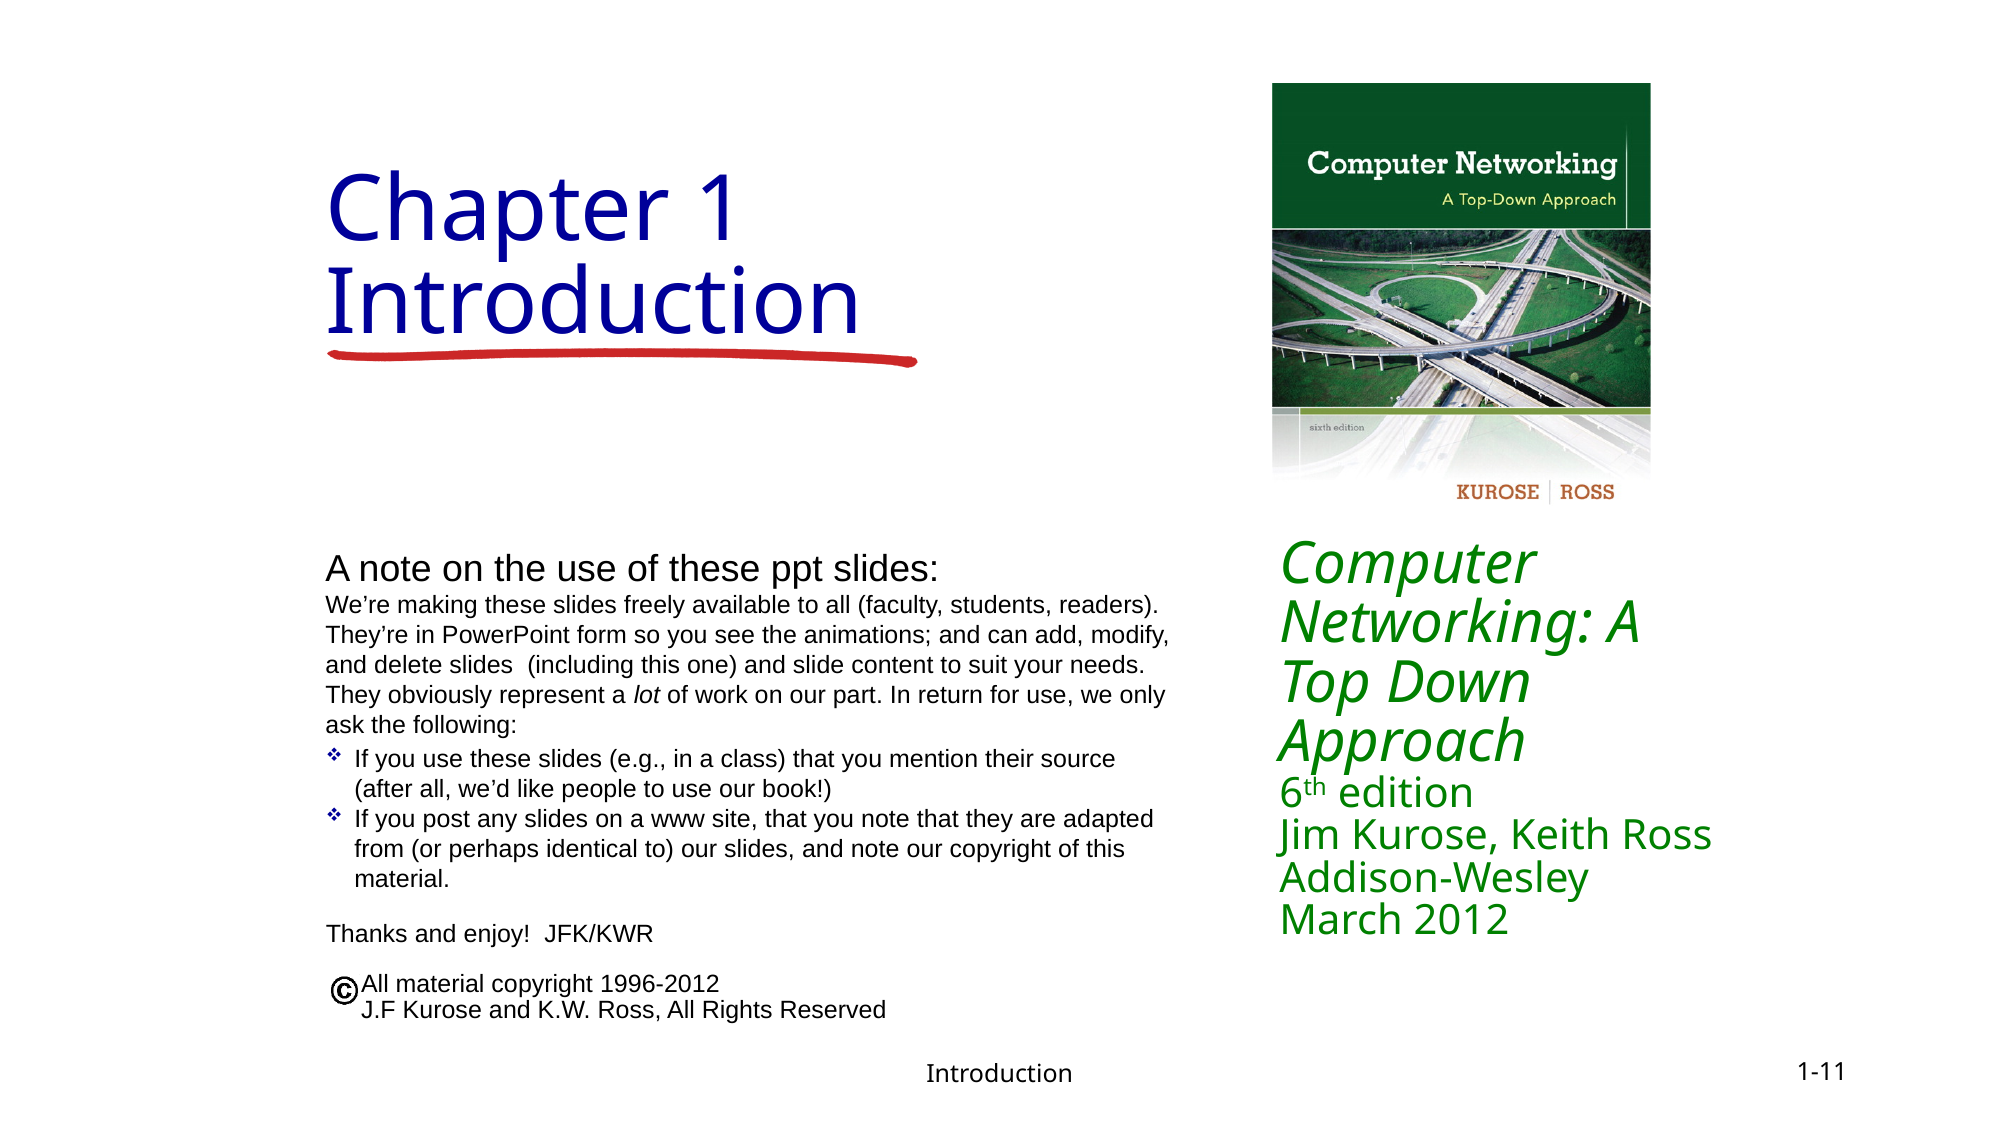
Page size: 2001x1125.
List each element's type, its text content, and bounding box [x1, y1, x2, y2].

text_box If you use these slides (e.g., in a class) that you mention their source (after all, we’d like people to use our book!) If you post any slides on a www site, that you note that they are adapted from (or perhaps identical to) our slides, and note our copyright of this material. Thanks and enjoy! JFK/KWR All material copyright 1996-2012 J.F Kurose and K.W. Ross, All Rights Reserved [311, 699, 1194, 1031]
picture [329, 974, 360, 1006]
slide_number 1-11 [1412, 1042, 1863, 1103]
text_box Computer Networking: A Top Down Approach 6th edition Jim Kurose, Keith Ross Addison-Wesley March 2012 [1264, 504, 1738, 975]
picture [324, 343, 924, 373]
text_box A note on the use of these ppt slides: We’re making these slides freely available to all (faculty, students, readers). They’re in PowerPoint form so you see the animations; and can add, modify, and delete slides (including this one) and slide content to suit your needs. They obviously represent a lot of work on our part. In return for use, we only ask the following: [310, 536, 1193, 776]
text_box Chapter 1 Introduction [310, 117, 1047, 401]
picture [1272, 83, 1651, 539]
footer Introduction [662, 1042, 1338, 1103]
